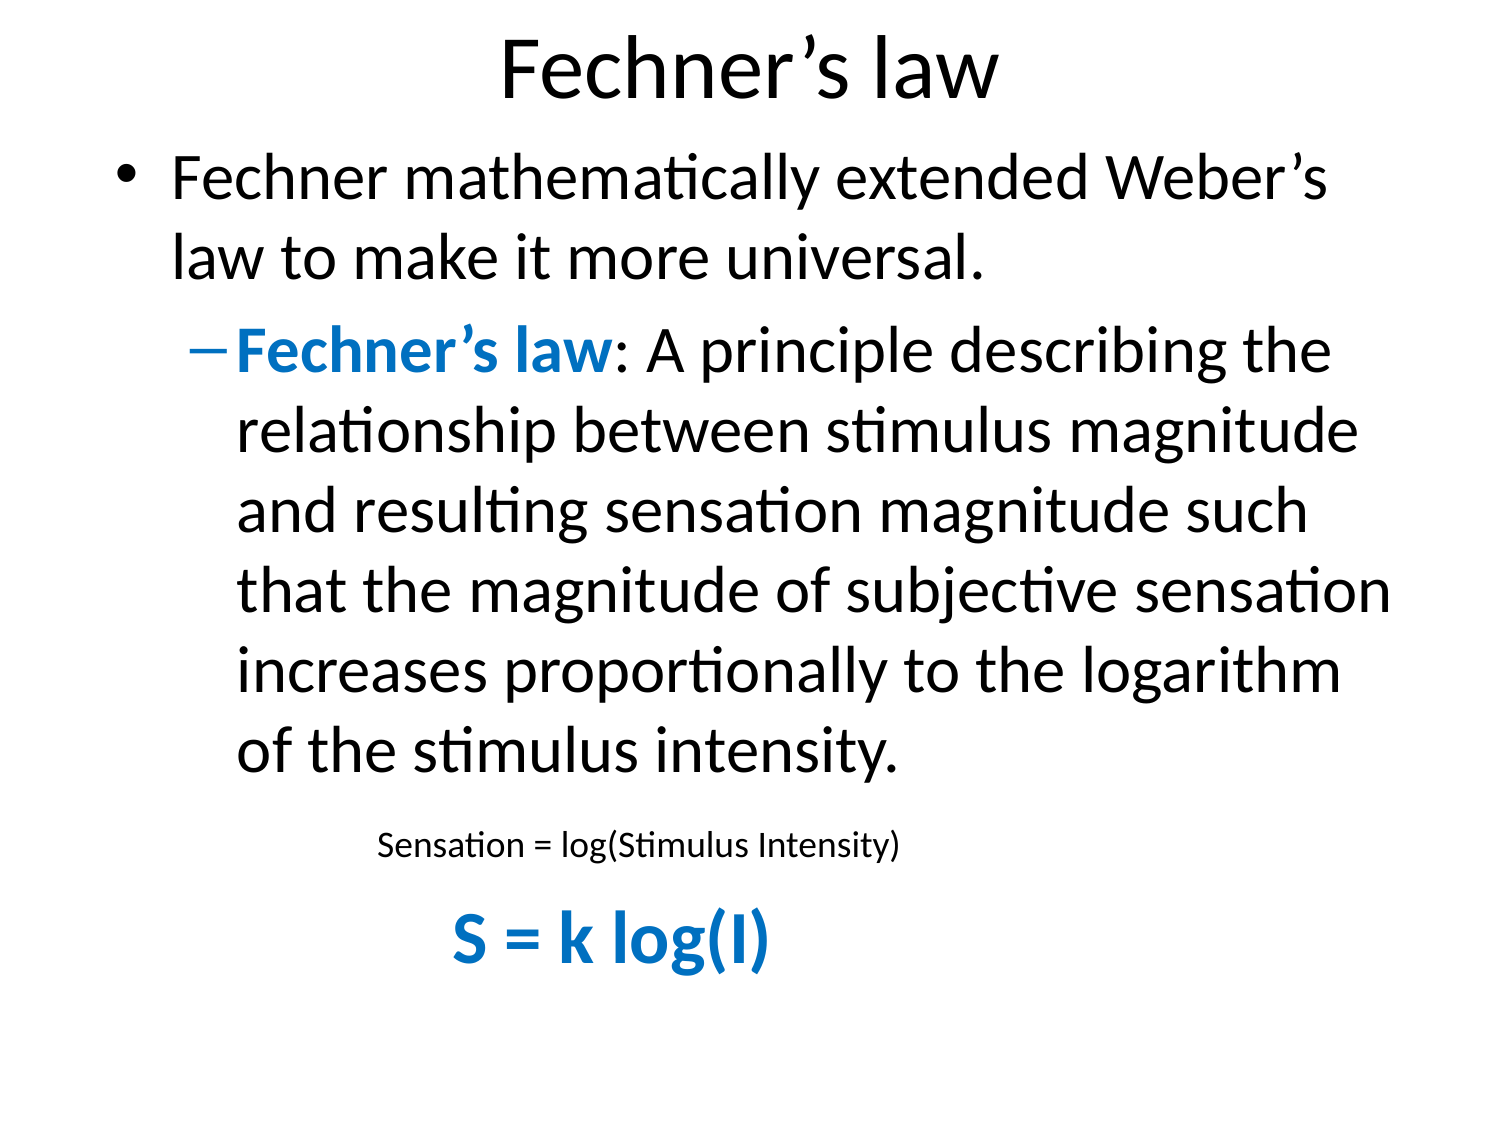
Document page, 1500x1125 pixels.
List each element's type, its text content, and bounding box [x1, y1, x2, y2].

list Fechner mathematically extended Weber’s law to make it more universal. Fechner’s law: A principle describing the relationship between stimulus magnitude and resulting sensation magnitude such that the magnitude of subjective sensation increases proportionally to the logarithm of the stimulus intensity. [99, 125, 1425, 888]
text_box S = k log(I) [437, 881, 875, 987]
text_box Sensation = log(Stimulus Intensity) [362, 812, 1275, 873]
title Fechner’s law [0, 0, 1500, 125]
